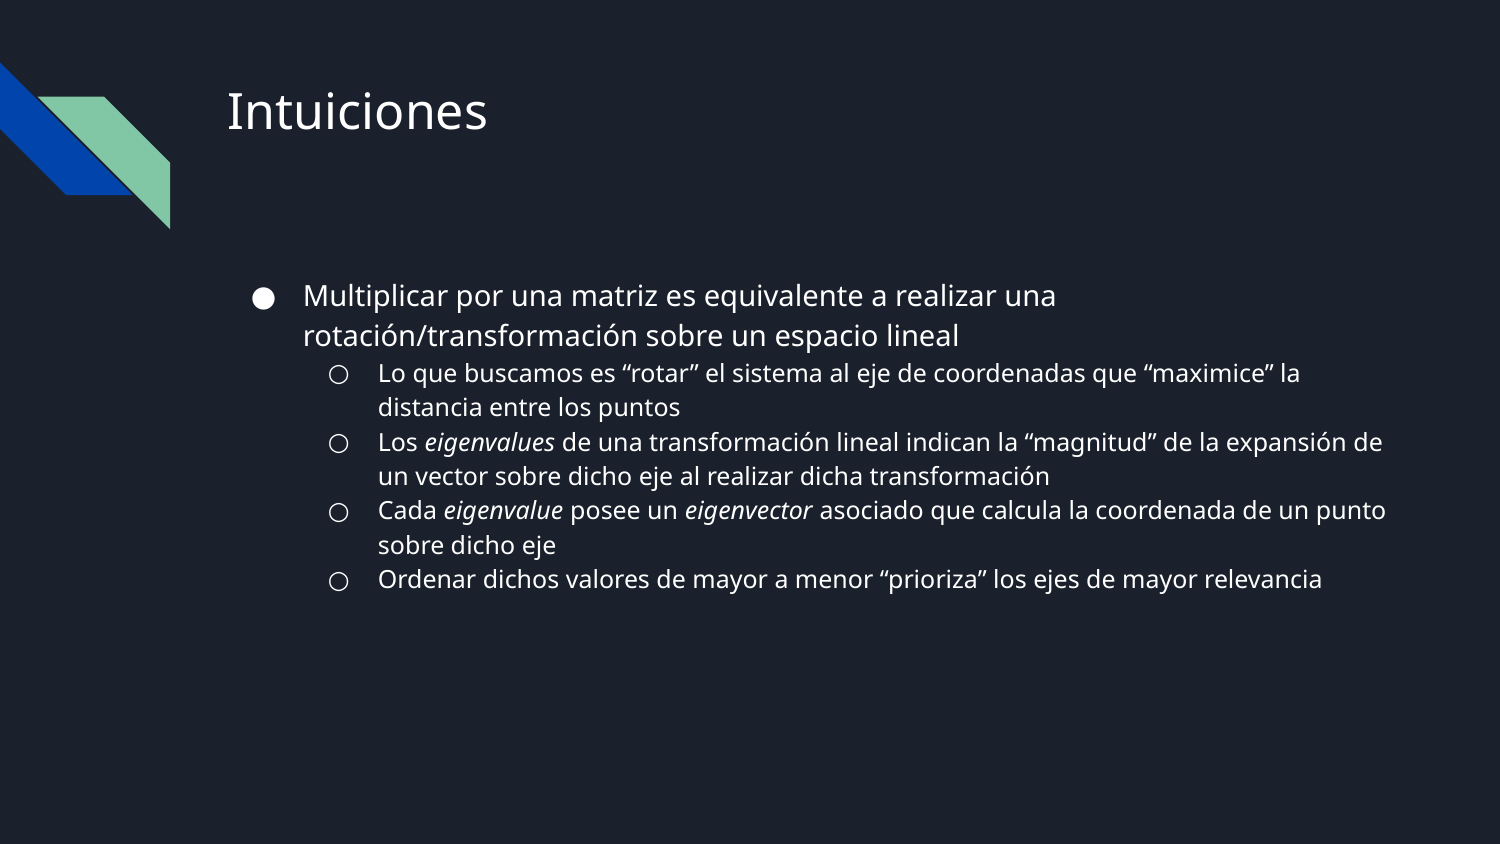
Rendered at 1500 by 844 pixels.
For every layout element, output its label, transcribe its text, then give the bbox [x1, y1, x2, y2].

title Intuiciones [212, 64, 1368, 215]
list Multiplicar por una matriz es equivalente a realizar una rotación/transformación sobre un espacio lineal Lo que buscamos es “rotar” el sistema al eje de coordenadas que “maximice” la distancia entre los puntos Los eigenvalues de una transformación lineal indican la “magnitud” de la expansión de un vector sobre dicho eje al realizar dicha transformación Cada eigenvalue posee un eigenvector asociado que calcula la coordenada de un punto sobre dicho eje Ordenar dichos valores de mayor a menor “prioriza” los ejes de mayor relevancia [212, 257, 1405, 735]
